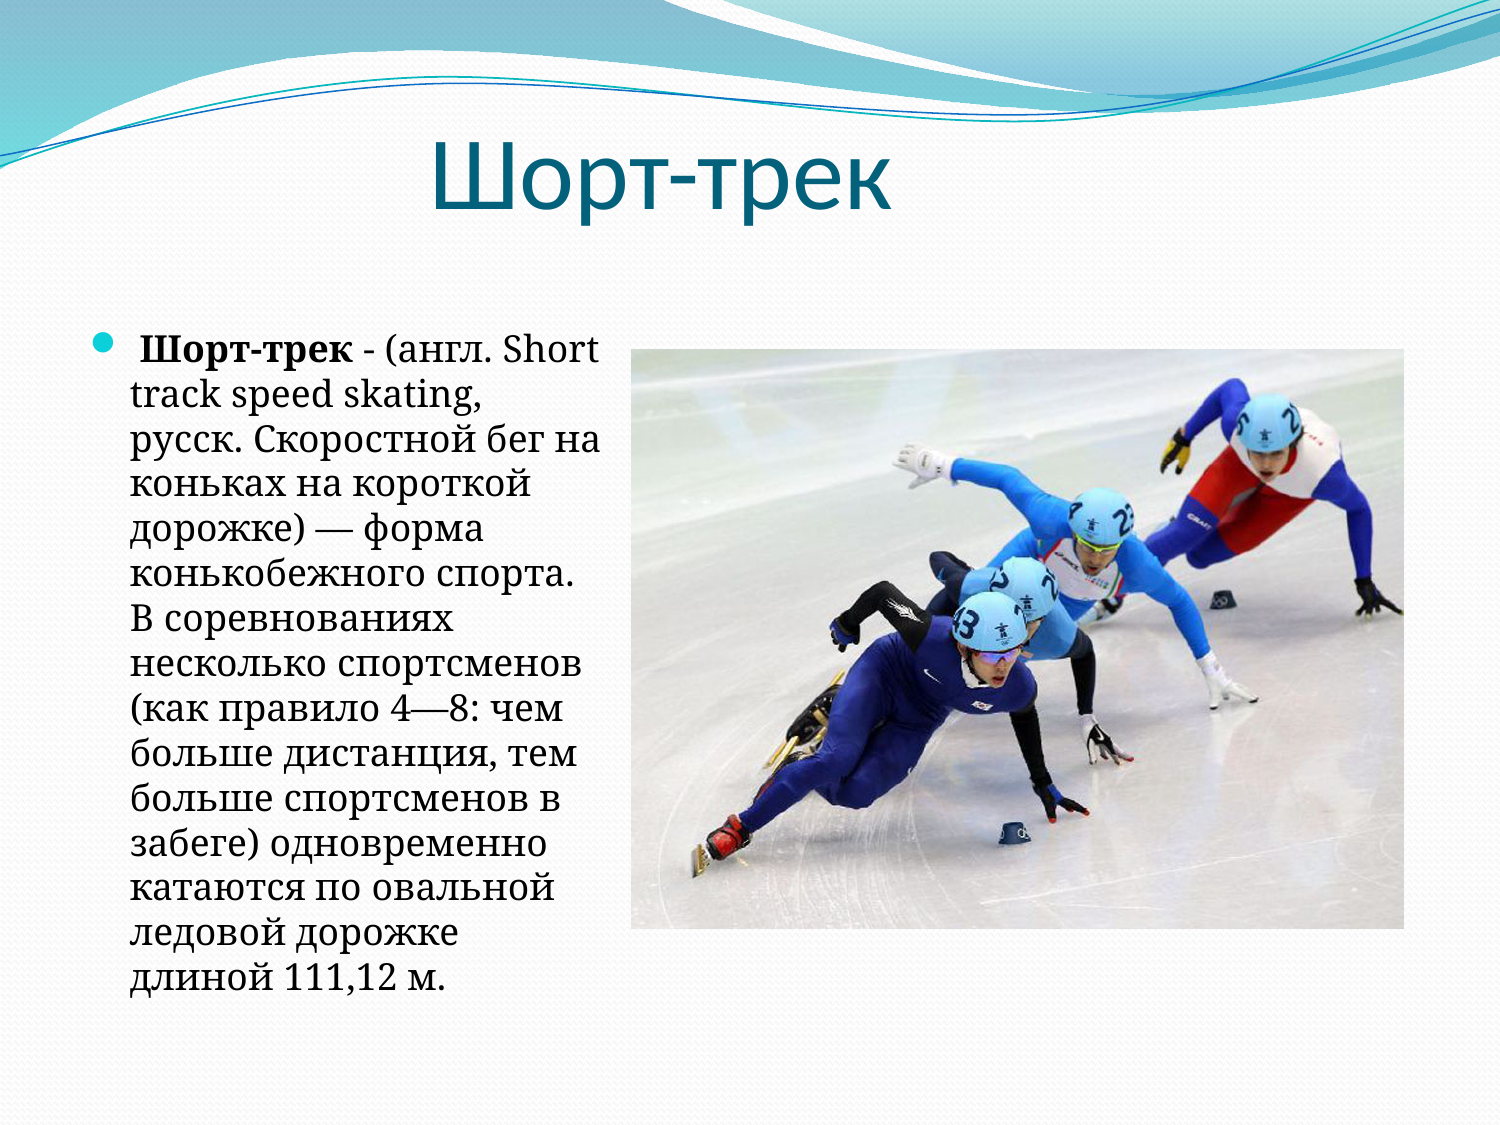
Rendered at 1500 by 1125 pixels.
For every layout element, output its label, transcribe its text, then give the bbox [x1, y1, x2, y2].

list Шорт-трек - (англ. Short track speed skating, русск. Скоростной бег на коньках на короткой дорожке) — форма конькобежного спорта. В соревнованиях несколько спортсменов (как правило 4—8: чем больше дистанция, тем больше спортсменов в забеге) одновременно катаются по овальной ледовой дорожке длиной 111,12 м. [75, 317, 621, 1024]
title Шорт-трек [123, 42, 1474, 231]
picture [631, 349, 1404, 929]
